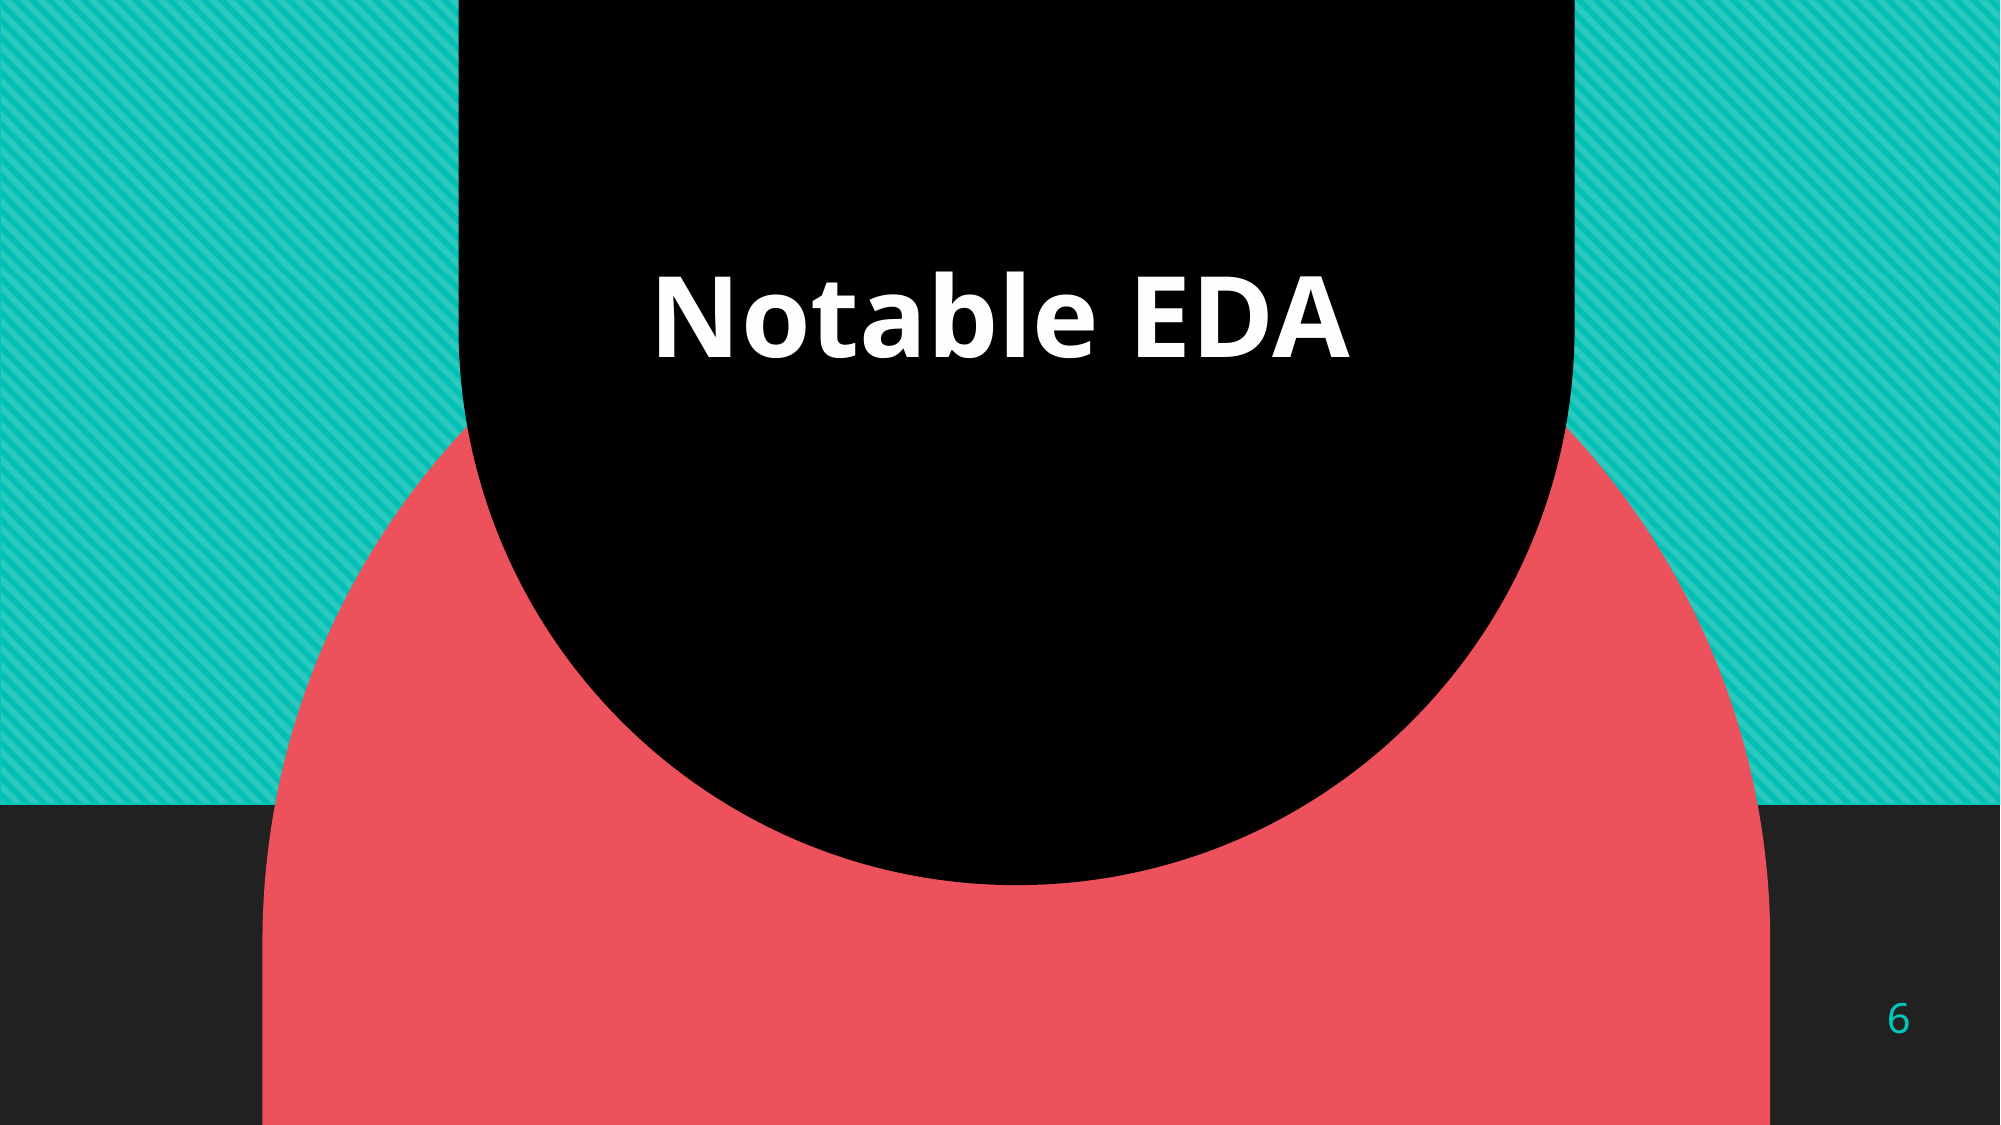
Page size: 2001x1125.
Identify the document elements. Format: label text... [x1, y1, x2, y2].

slide_number 6 [1751, 970, 1926, 1051]
title Notable EDA [132, 237, 1868, 726]
